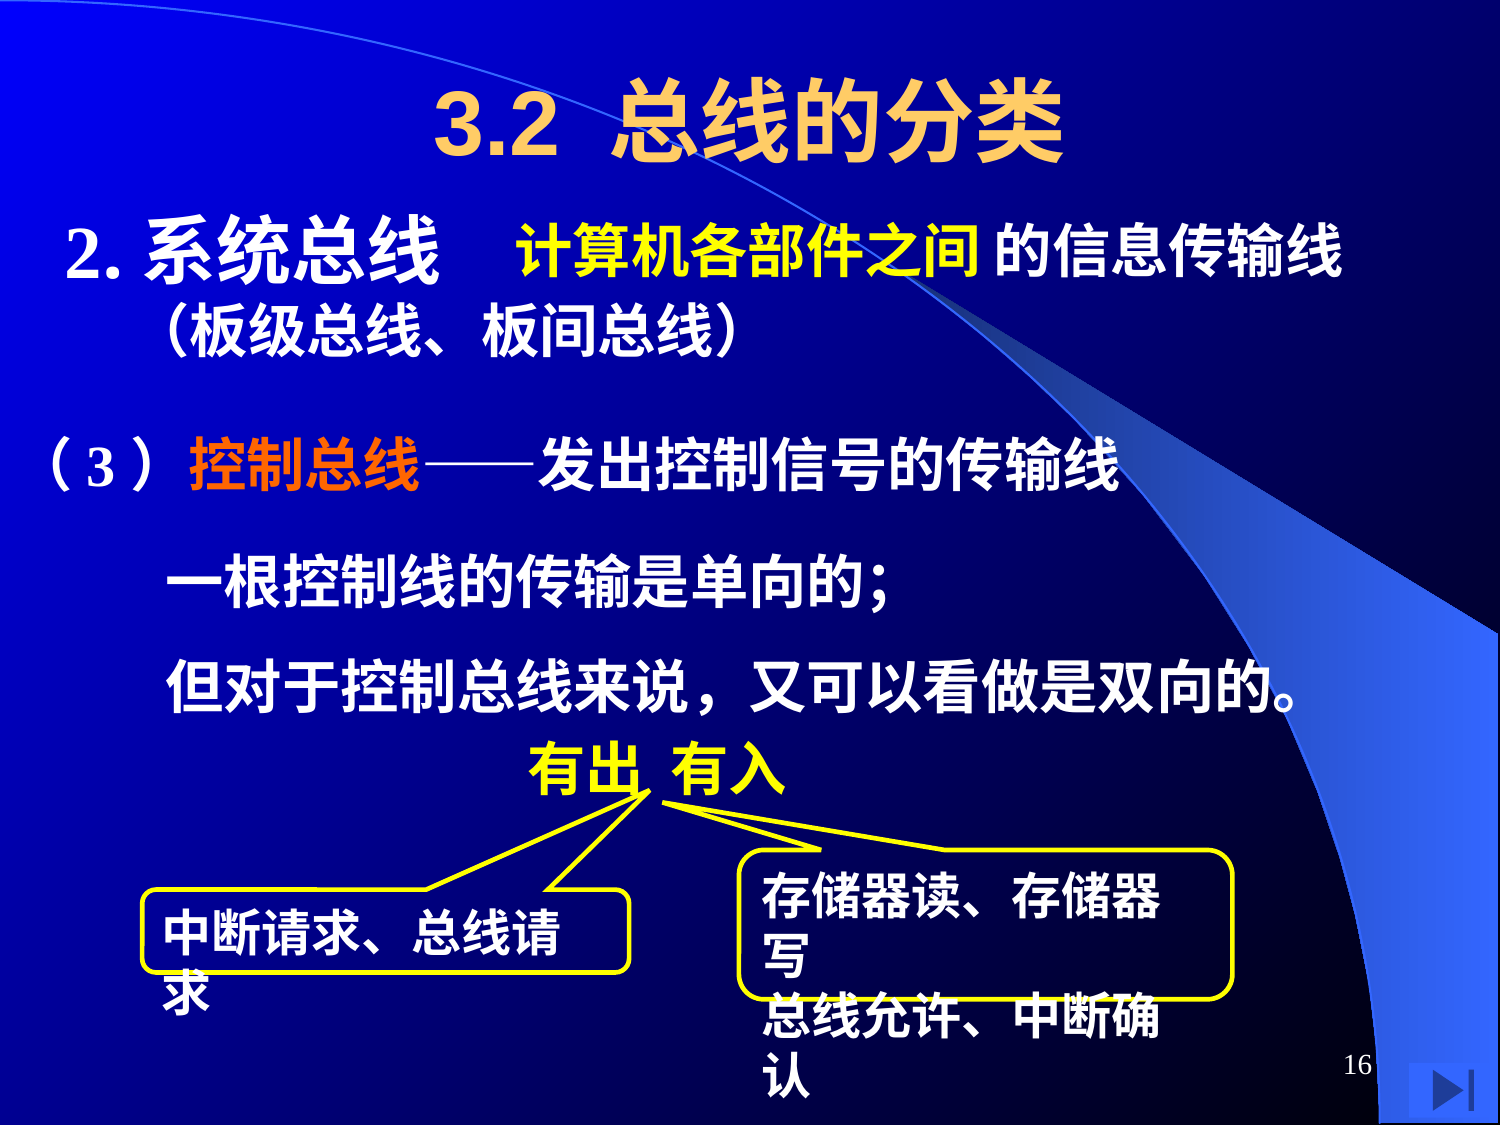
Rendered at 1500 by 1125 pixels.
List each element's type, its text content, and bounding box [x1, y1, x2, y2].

text_box 计算机各部件之间 的信息传输线 [500, 206, 1500, 292]
text_box 存储器读、存储器写 总线允许、中断确认 [662, 802, 1233, 1000]
title 3.2 总线的分类 [112, 24, 1388, 206]
text_box 有出 有入 [512, 728, 888, 810]
text_box 中断请求、总线请求 [142, 790, 650, 973]
text_box （3）控制总线——发出控制信号的传输线 [0, 385, 1400, 506]
slide_number 16 [1074, 1024, 1388, 1101]
text_box 一根控制线的传输是单向的； 但对于控制总线来说，又可以看做是双向的。 [123, 503, 1365, 728]
text_box [1409, 1062, 1498, 1118]
text_box 2.系统总线 （板级总线、板间总线） [50, 196, 975, 372]
